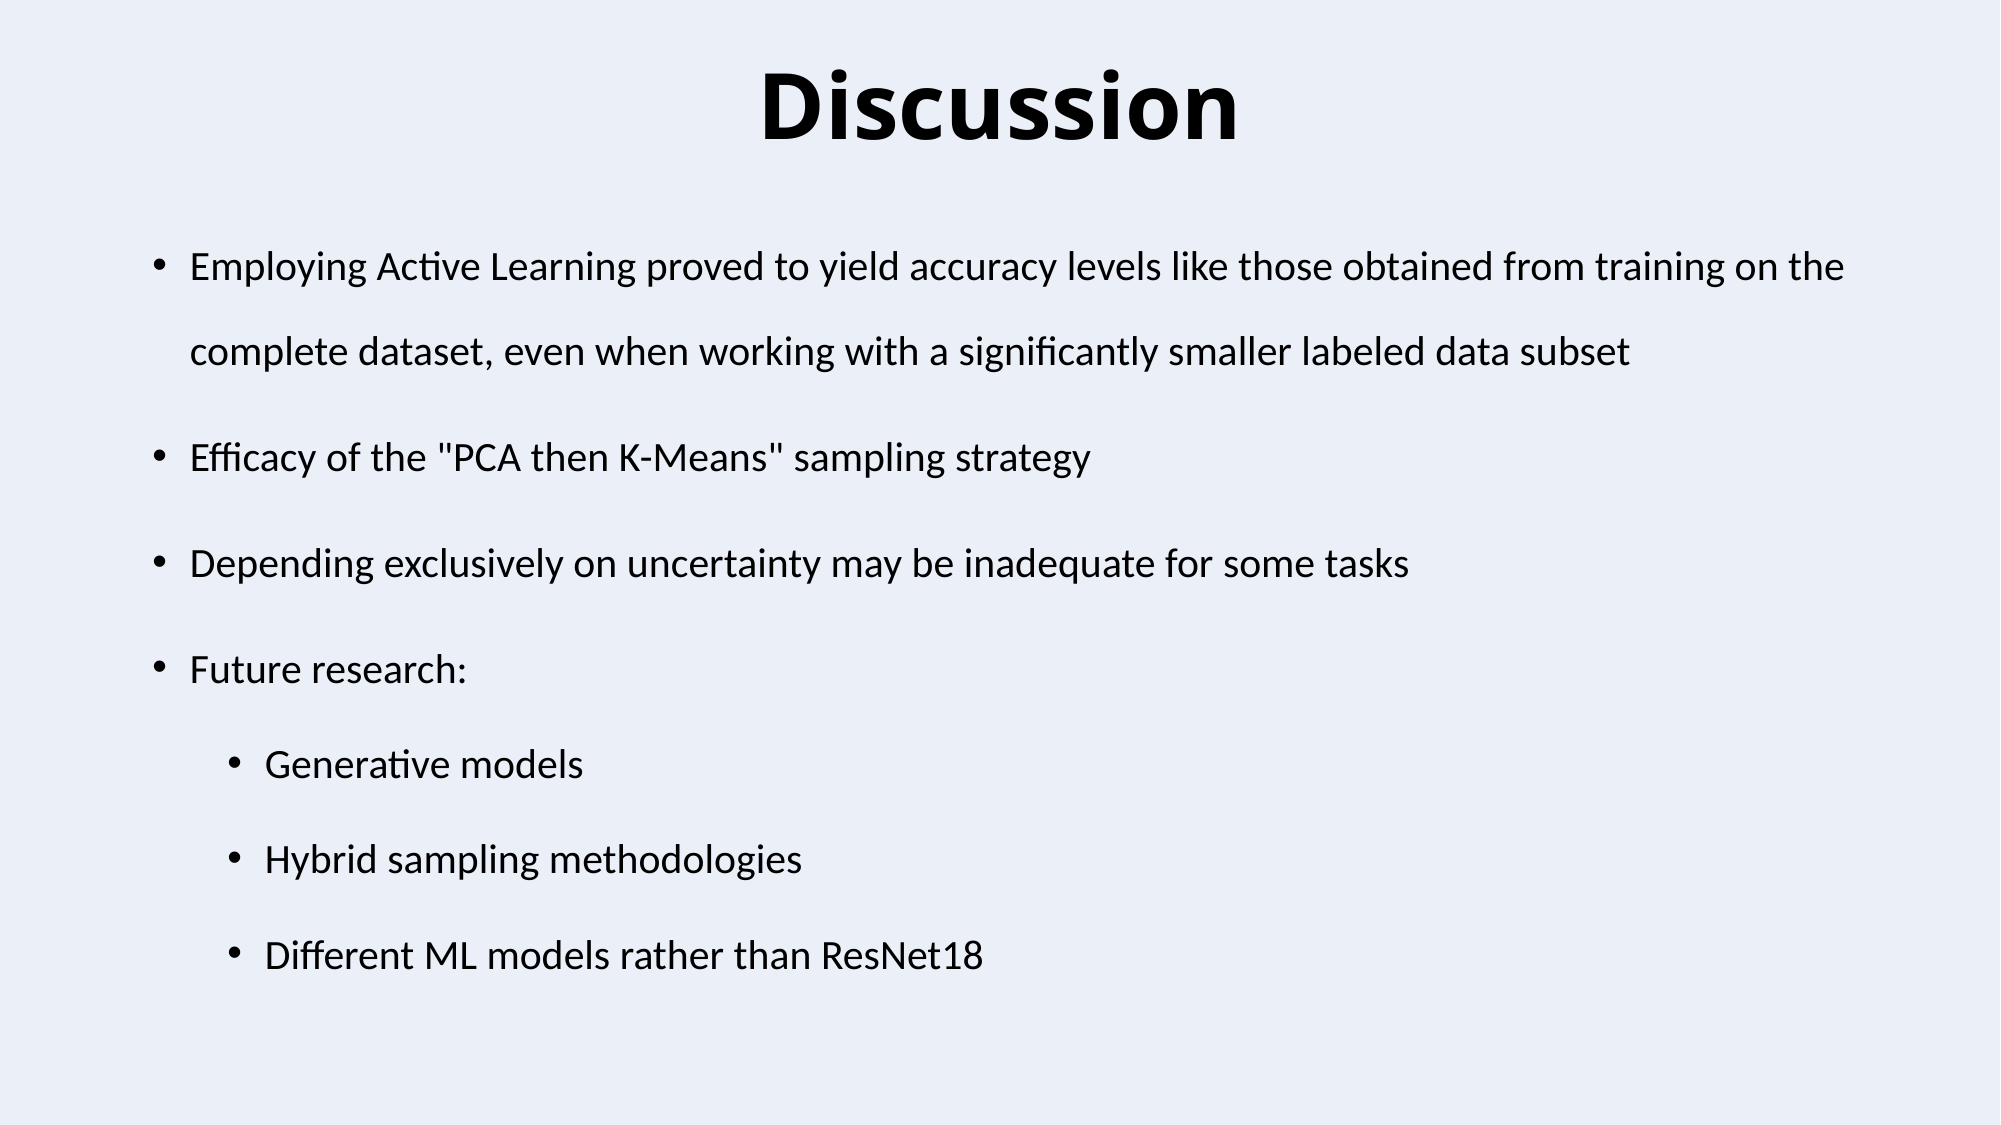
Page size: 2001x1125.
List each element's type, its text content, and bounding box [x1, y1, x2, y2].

list Employing Active Learning proved to yield accuracy levels like those obtained from training on the complete dataset, even when working with a significantly smaller labeled data subset Efficacy of the "PCA then K-Means" sampling strategy Depending exclusively on uncertainty may be inadequate for some tasks Future research: Generative models Hybrid sampling methodologies Different ML models rather than ResNet18 [137, 196, 1863, 1076]
title Discussion [144, 50, 1856, 167]
